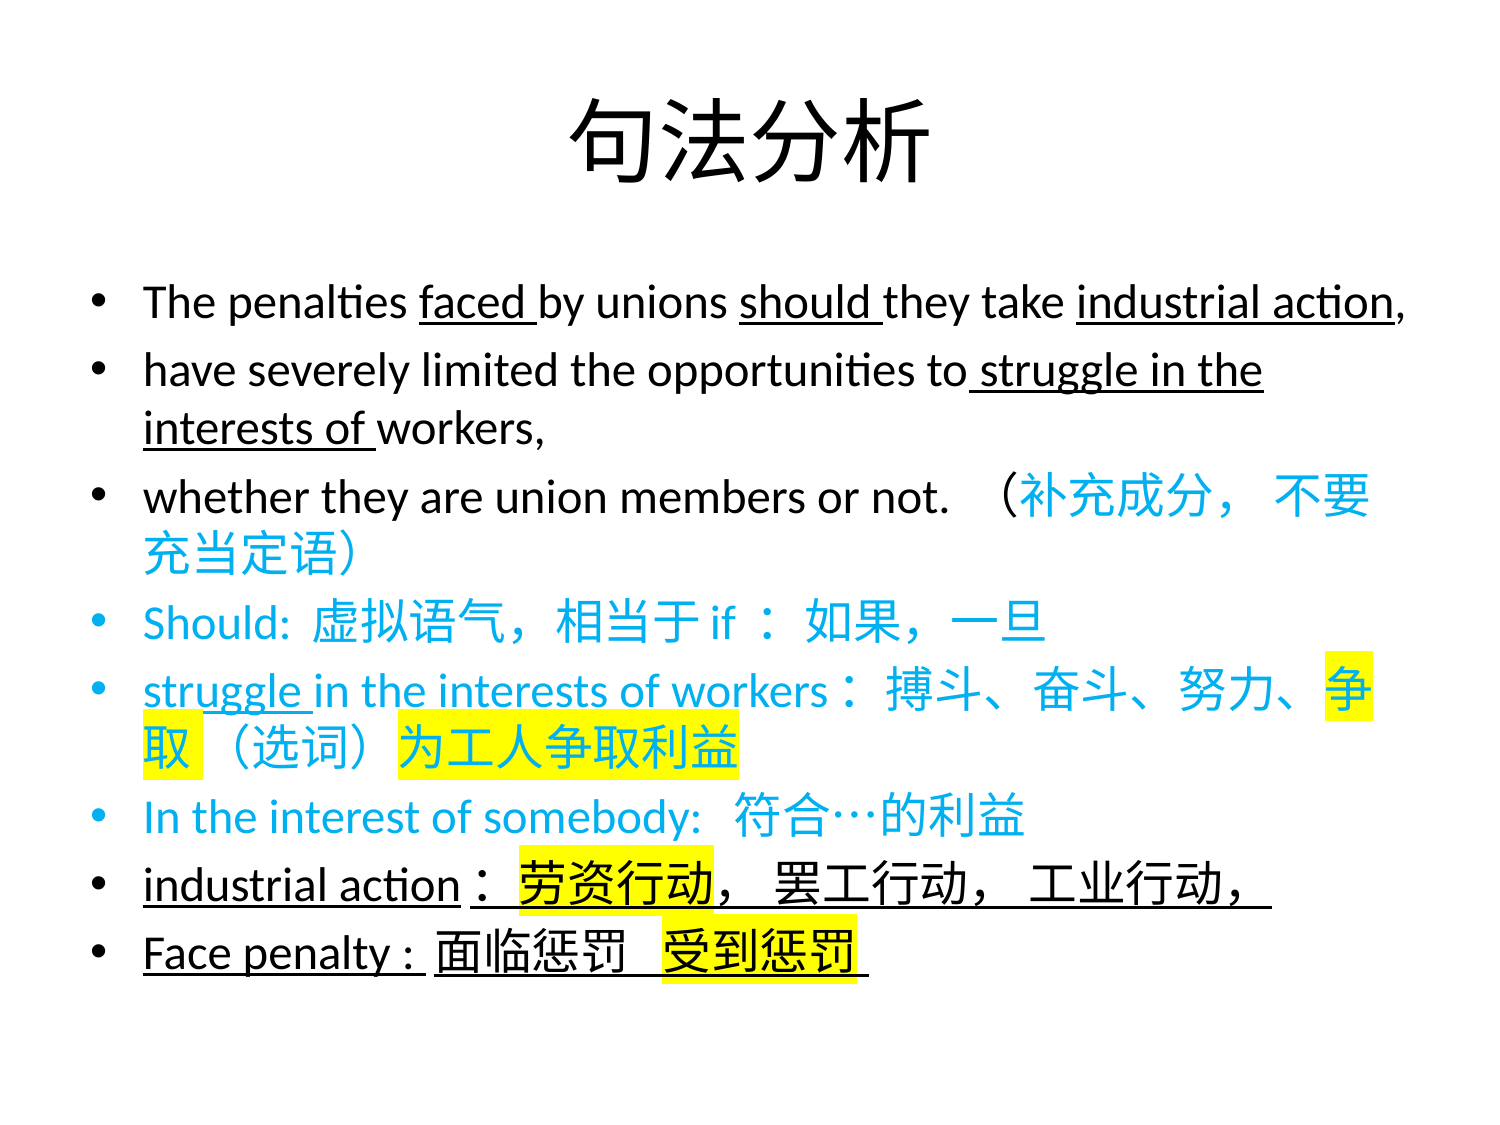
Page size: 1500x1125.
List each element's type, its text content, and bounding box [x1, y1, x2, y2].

list The penalties faced by unions should they take industrial action, have severely limited the opportunities to struggle in the interests of workers, whether they are union members or not. （补充成分， 不要充当定语） Should: 虚拟语气，相当于if ：如果，一旦 struggle in the interests of workers：搏斗、奋斗、努力、争取 （选词）为工人争取利益 In the interest of somebody: 符合…的利益 industrial action：劳资行动， 罢工行动， 工业行动， Face penalty : 面临惩罚 受到惩罚 [75, 262, 1425, 1005]
title 句法分析 [75, 45, 1425, 233]
